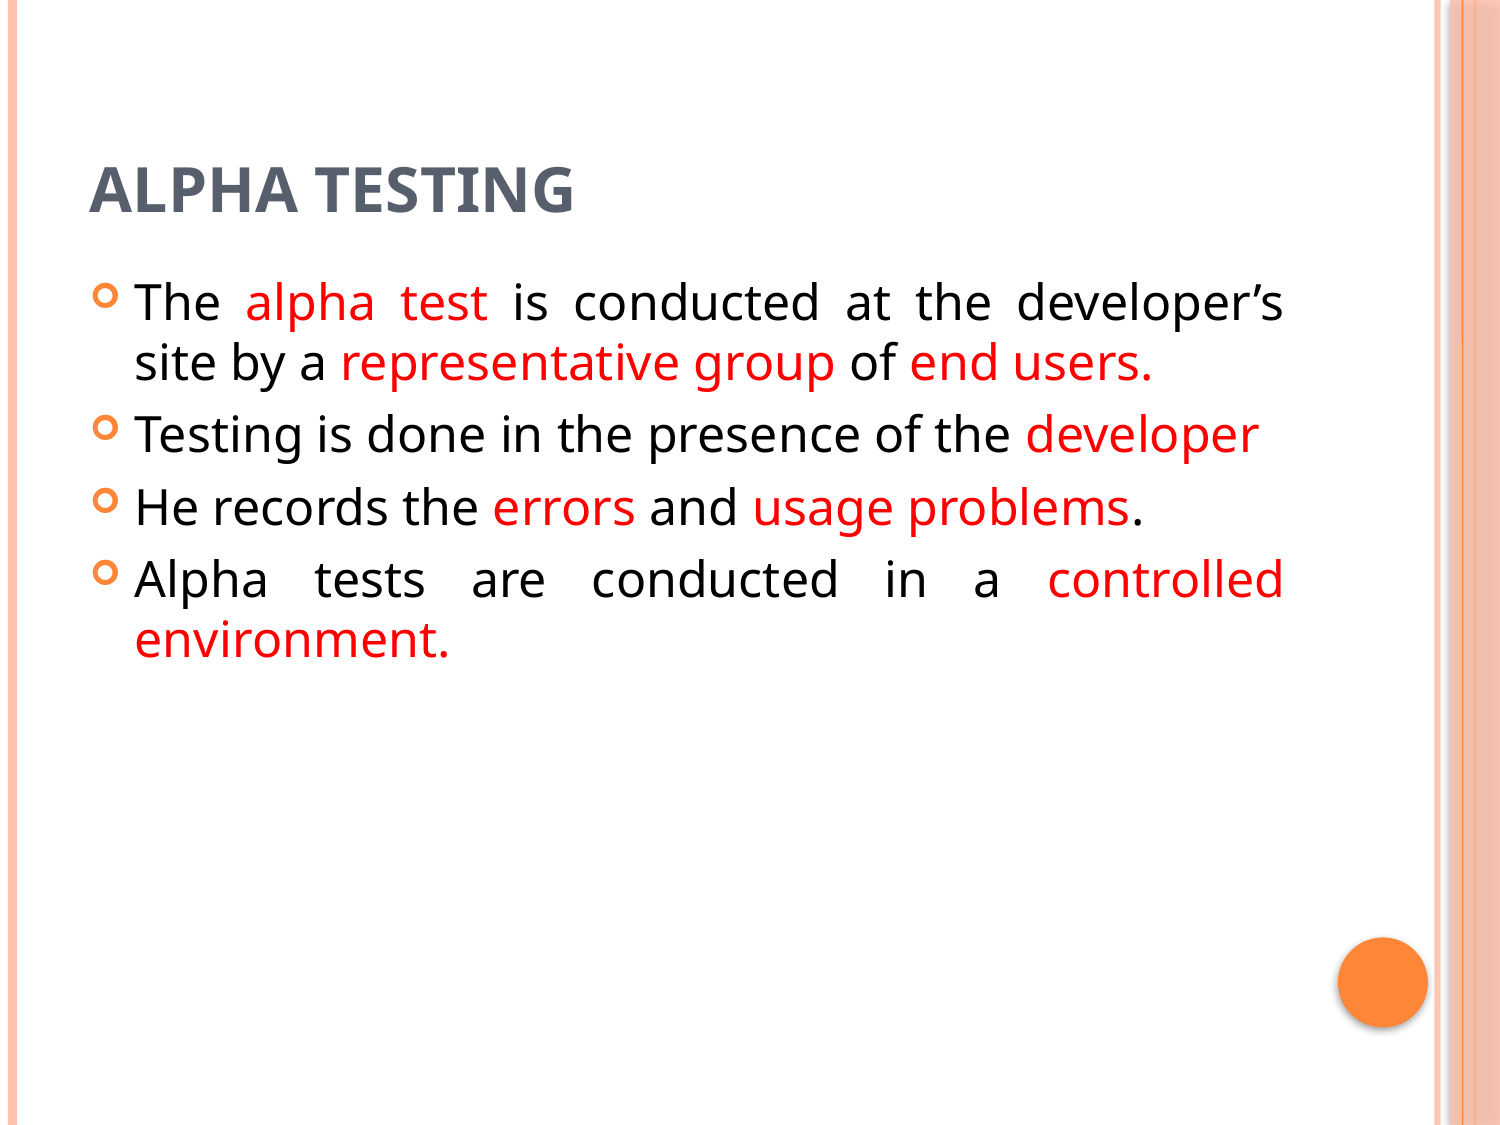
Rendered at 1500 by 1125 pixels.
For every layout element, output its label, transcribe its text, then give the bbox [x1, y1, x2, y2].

list The alpha test is conducted at the developer’s site by a representative group of end users. Testing is done in the presence of the developer He records the errors and usage problems. Alpha tests are conducted in a controlled environment. [75, 262, 1300, 1062]
title ALPHA TESTING [75, 45, 1300, 233]
